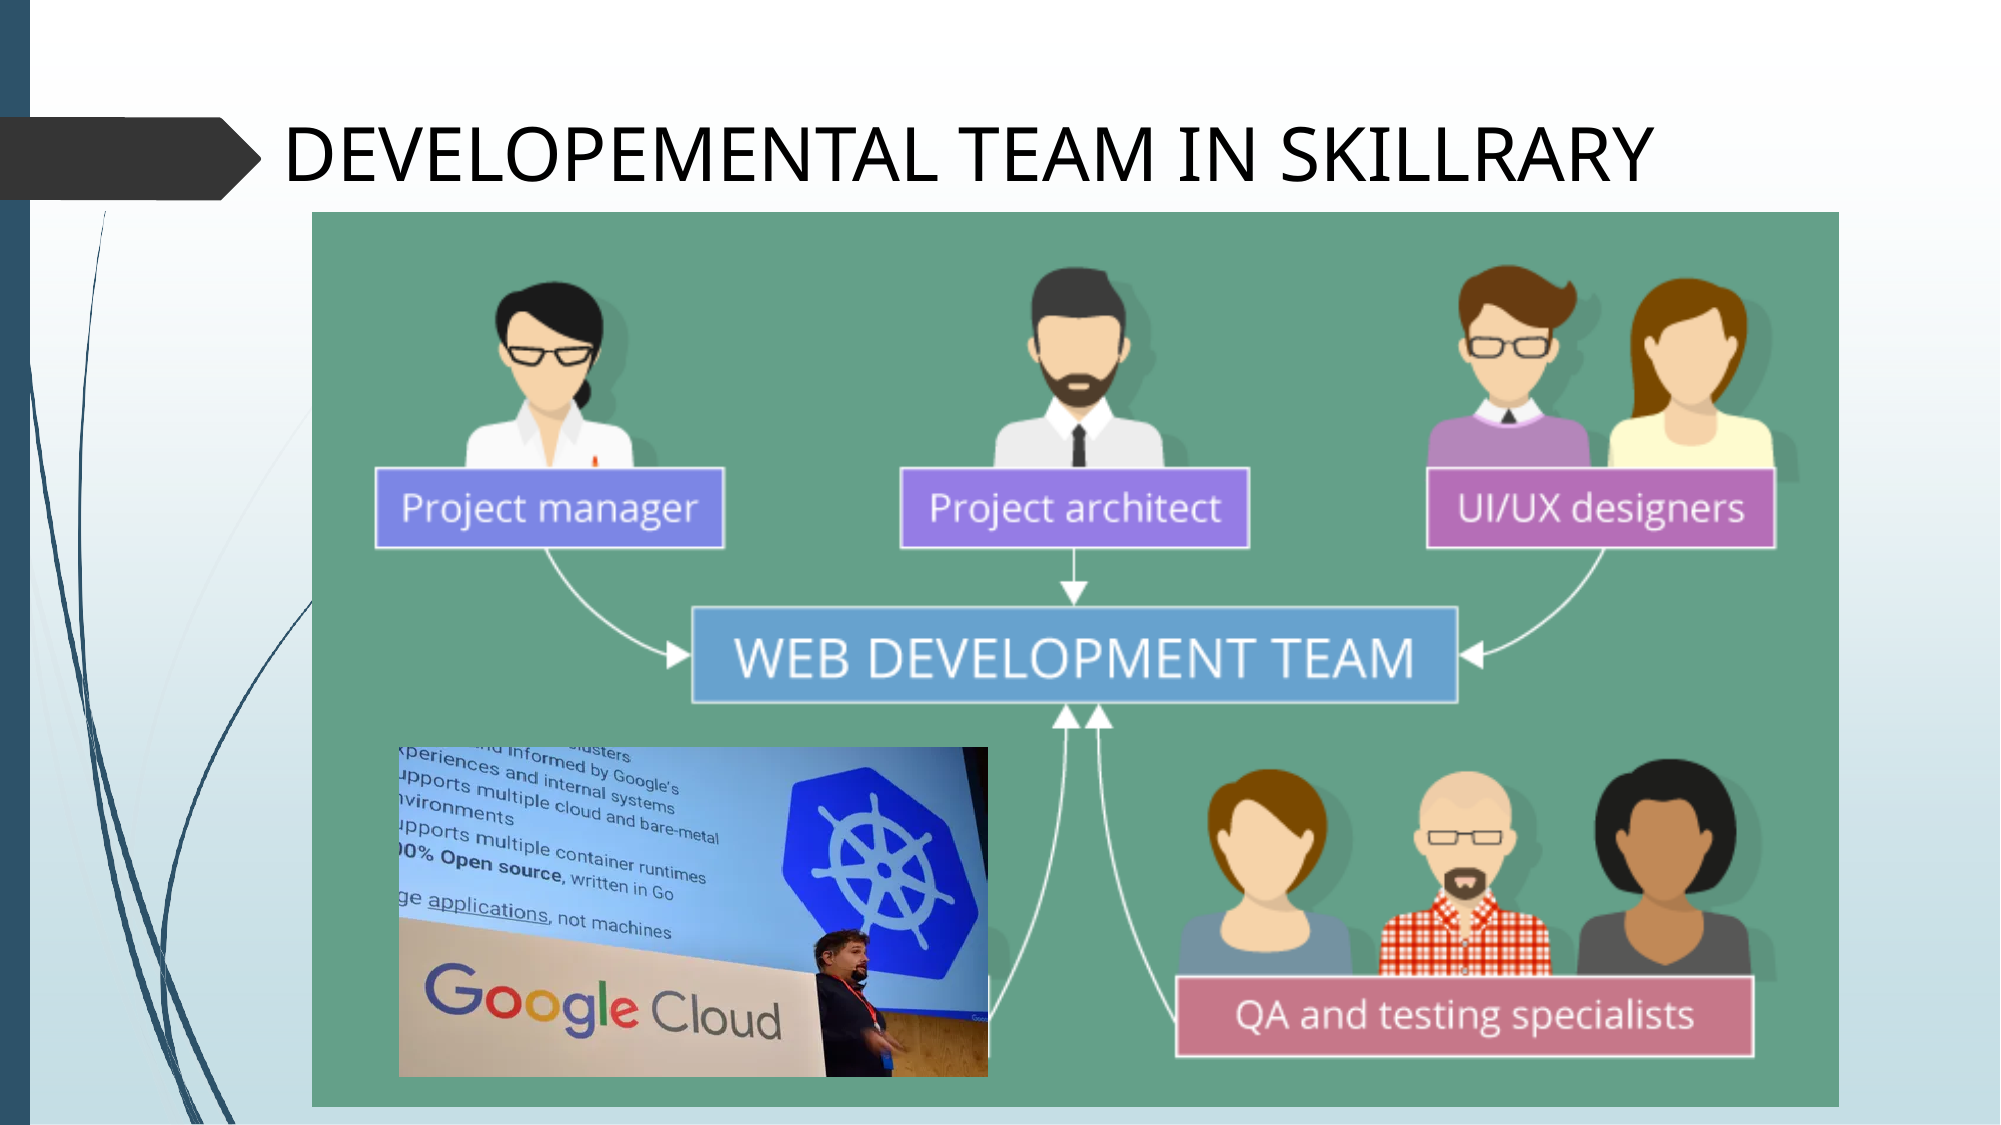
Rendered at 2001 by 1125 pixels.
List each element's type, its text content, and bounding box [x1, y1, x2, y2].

title DEVELOPEMENTAL TEAM IN SKILLRARY [282, 106, 1839, 198]
picture [30, 0, 2000, 1125]
